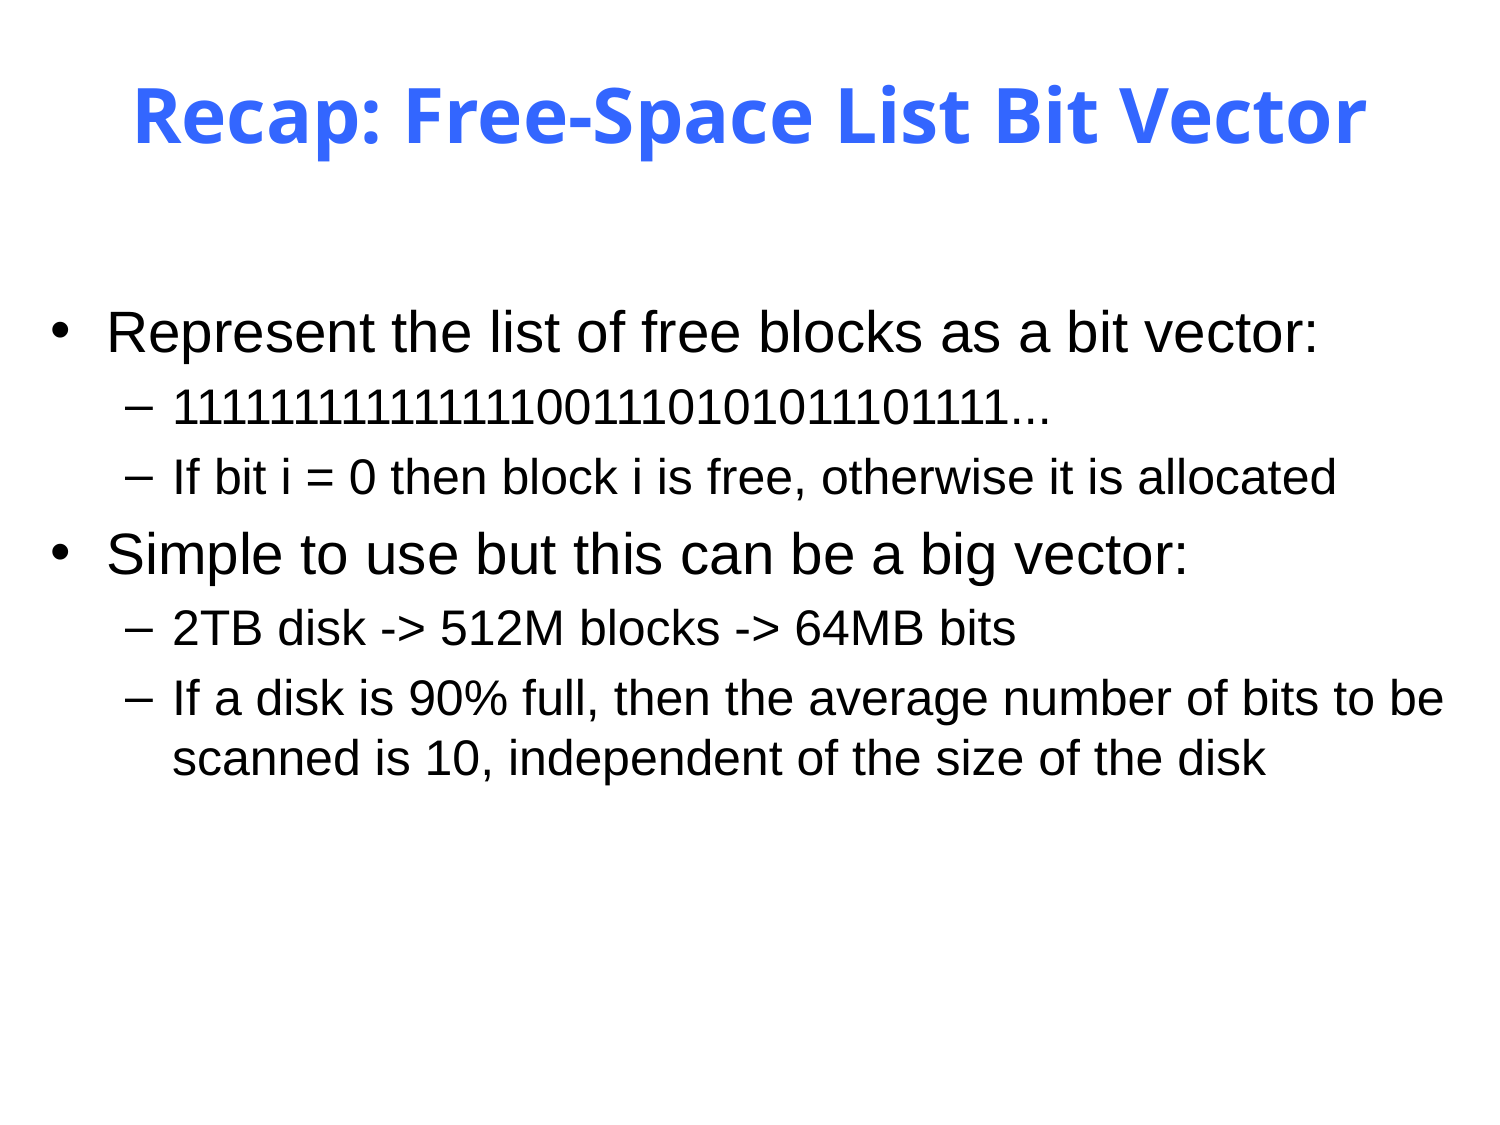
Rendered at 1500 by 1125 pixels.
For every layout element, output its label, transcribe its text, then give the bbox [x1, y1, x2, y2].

list Represent the list of free blocks as a bit vector: 111111111111111001110101011101111... If bit i = 0 then block i is free, otherwise it is allocated Simple to use but this can be a big vector: 2TB disk -> 512M blocks -> 64MB bits If a disk is 90% full, then the average number of bits to be scanned is 10, independent of the size of the disk [35, 286, 1500, 1100]
title Recap: Free-Space List Bit Vector [75, 19, 1425, 207]
